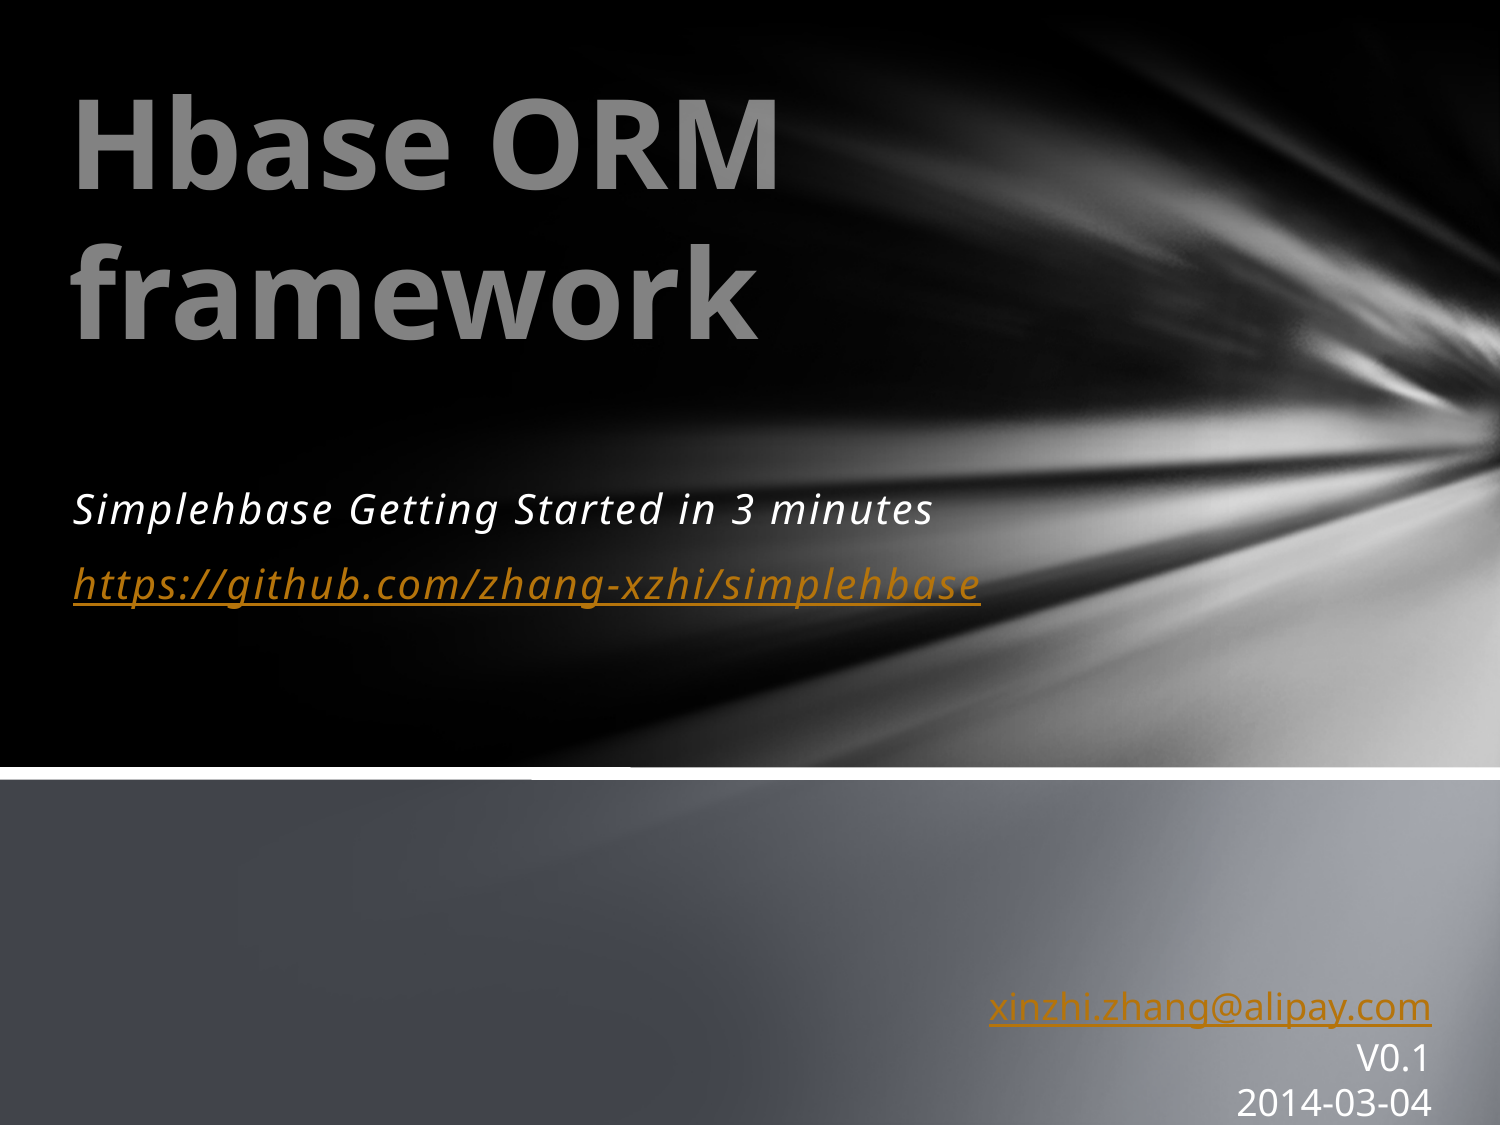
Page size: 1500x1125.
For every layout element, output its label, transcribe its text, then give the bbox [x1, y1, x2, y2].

text_box xinzhi.zhang@alipay.com V0.1 2014-03-04 [938, 975, 1447, 1125]
title Hbase ORM framework [53, 30, 1419, 372]
subtitle Simplehbase Getting Started in 3 minutes https://github.com/zhang-xzhi/simplehbase [57, 474, 1471, 681]
